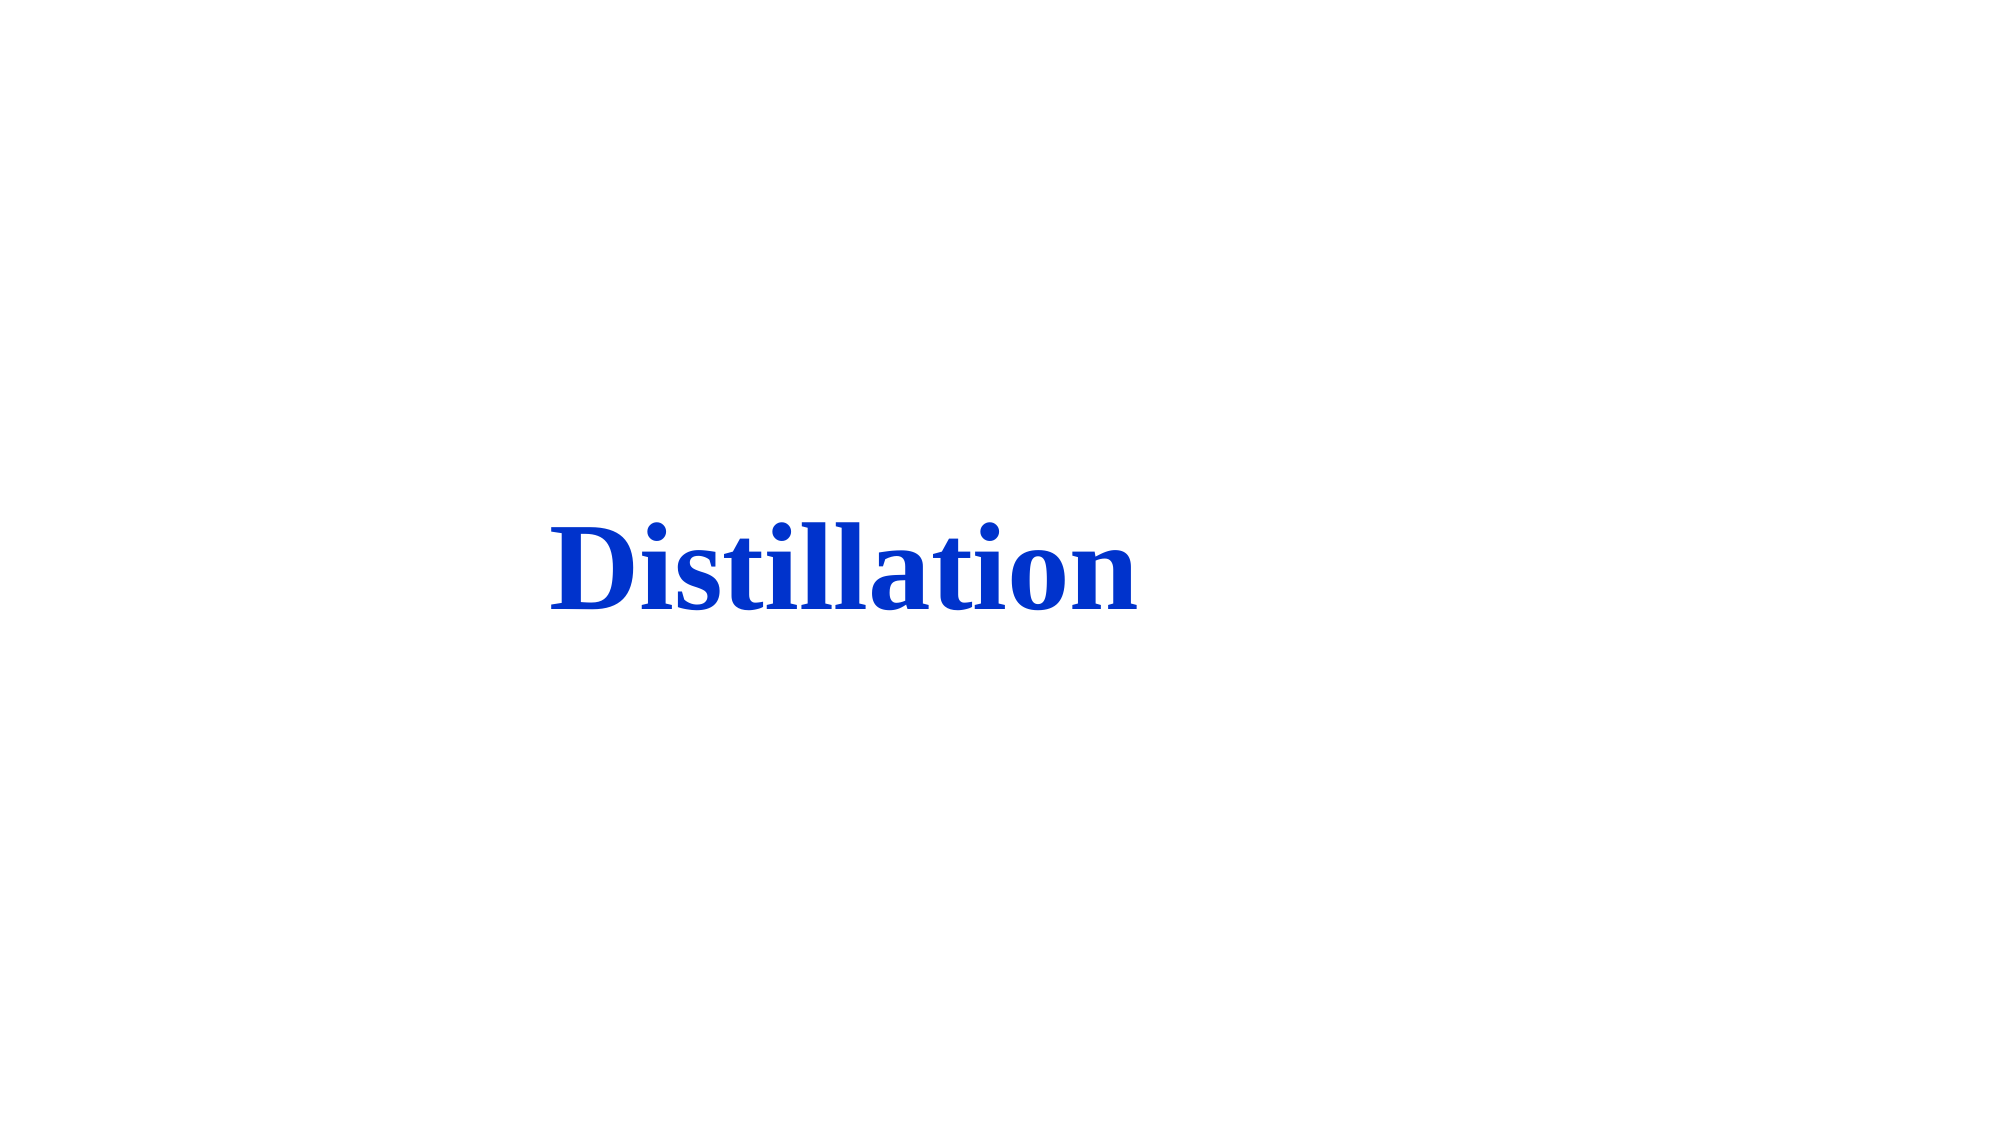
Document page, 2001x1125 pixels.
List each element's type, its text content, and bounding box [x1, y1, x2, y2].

text_box Distillation [317, 477, 1372, 642]
